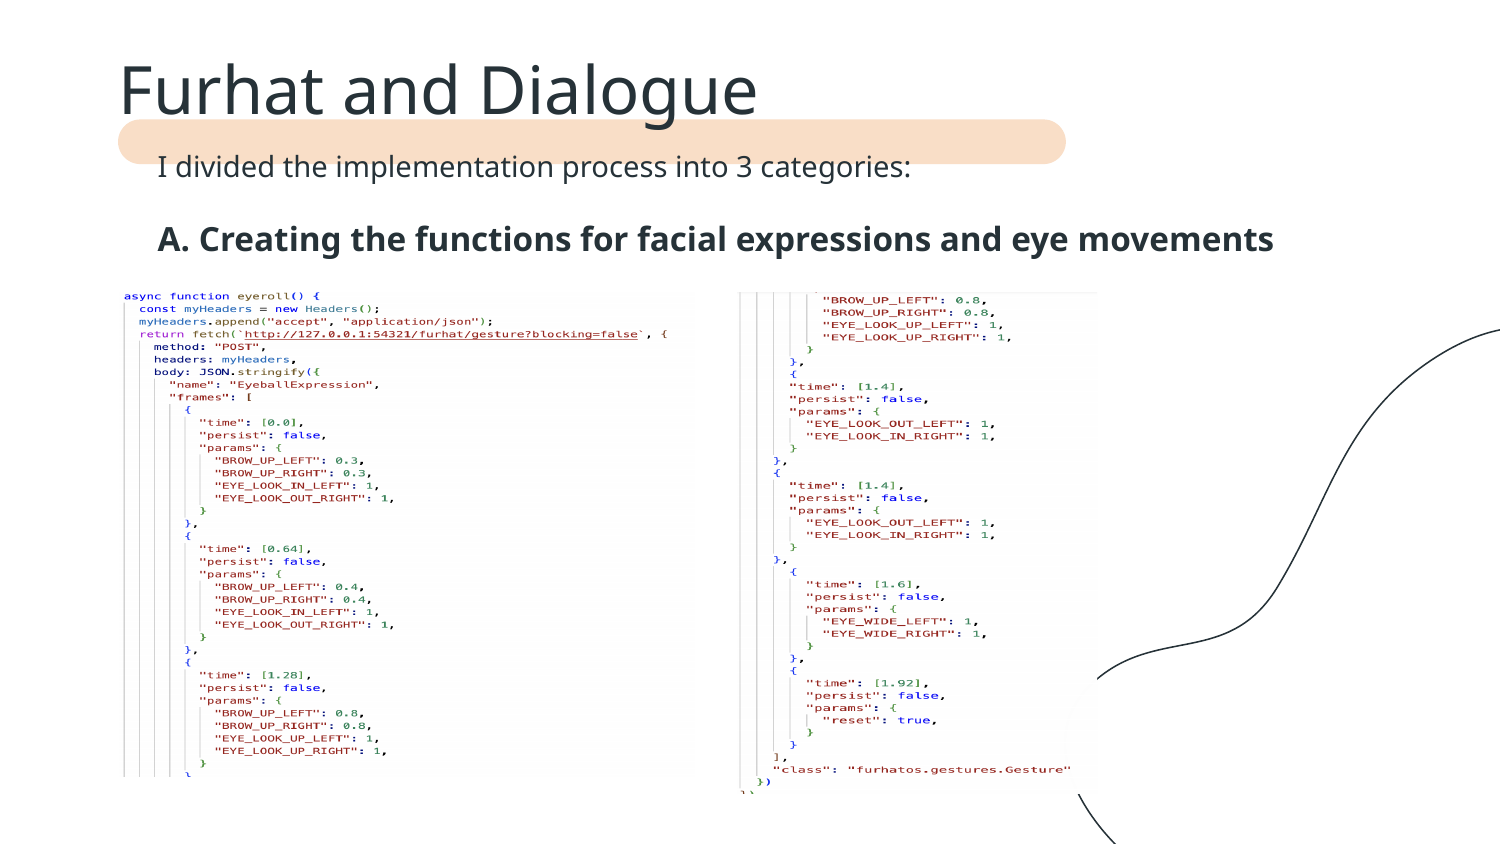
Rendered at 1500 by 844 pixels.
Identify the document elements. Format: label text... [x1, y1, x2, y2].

picture [119, 291, 695, 777]
list I divided the implementation process into 3 categories: A. Creating the functions for facial expressions and eye movements [119, 134, 1355, 717]
title Furhat and Dialogue [103, 32, 1368, 134]
picture [736, 291, 1098, 794]
